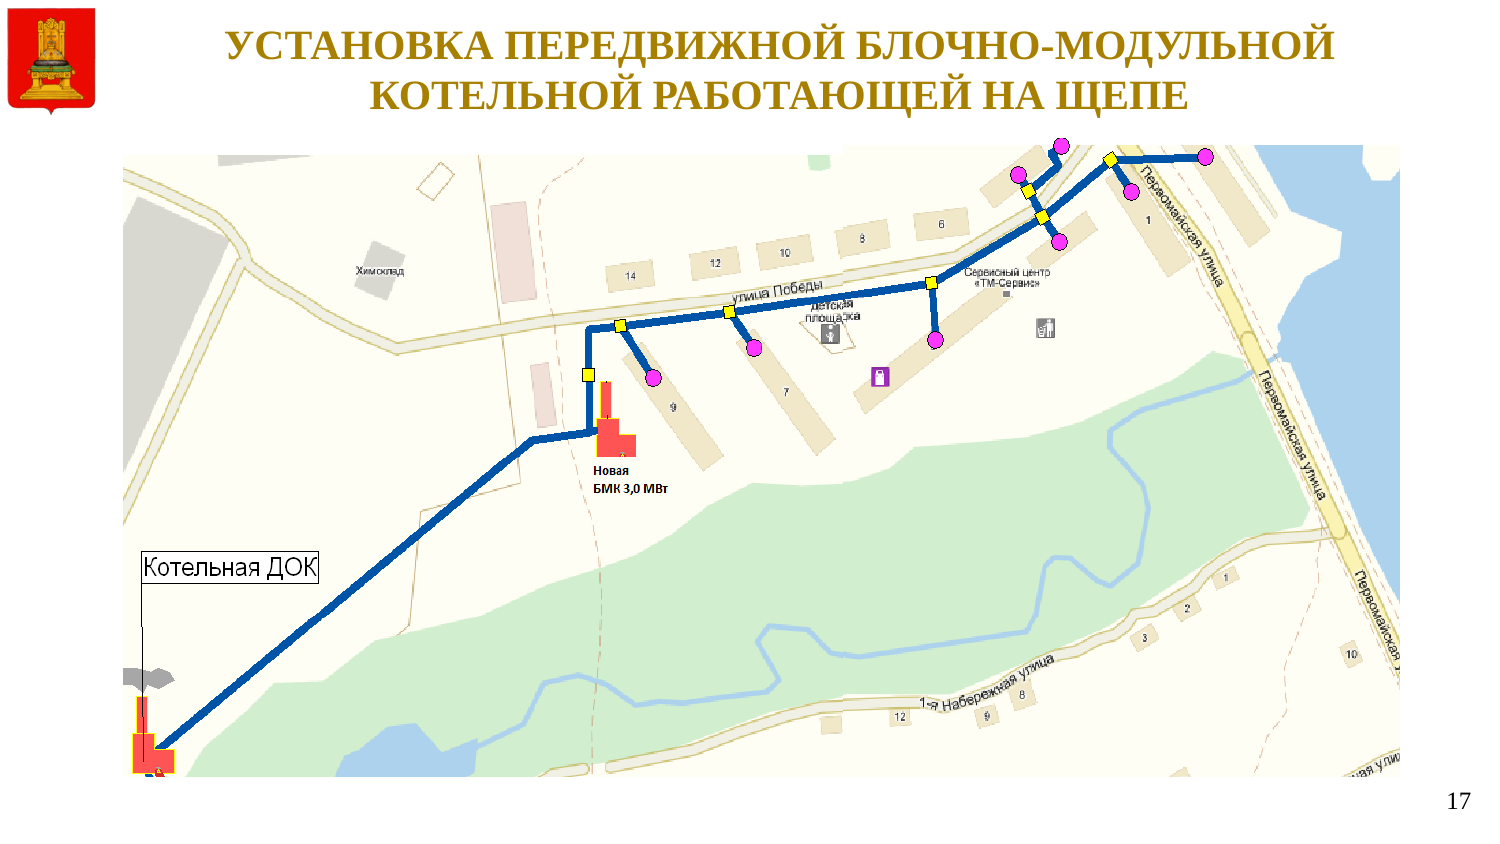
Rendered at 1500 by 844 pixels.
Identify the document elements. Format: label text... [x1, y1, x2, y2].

text_box Установка передвижной блочно-модульной котельной работающей на щепе [103, 10, 1459, 126]
picture [5, 2, 101, 121]
text_box 17 [1435, 776, 1483, 824]
picture [123, 138, 1400, 777]
